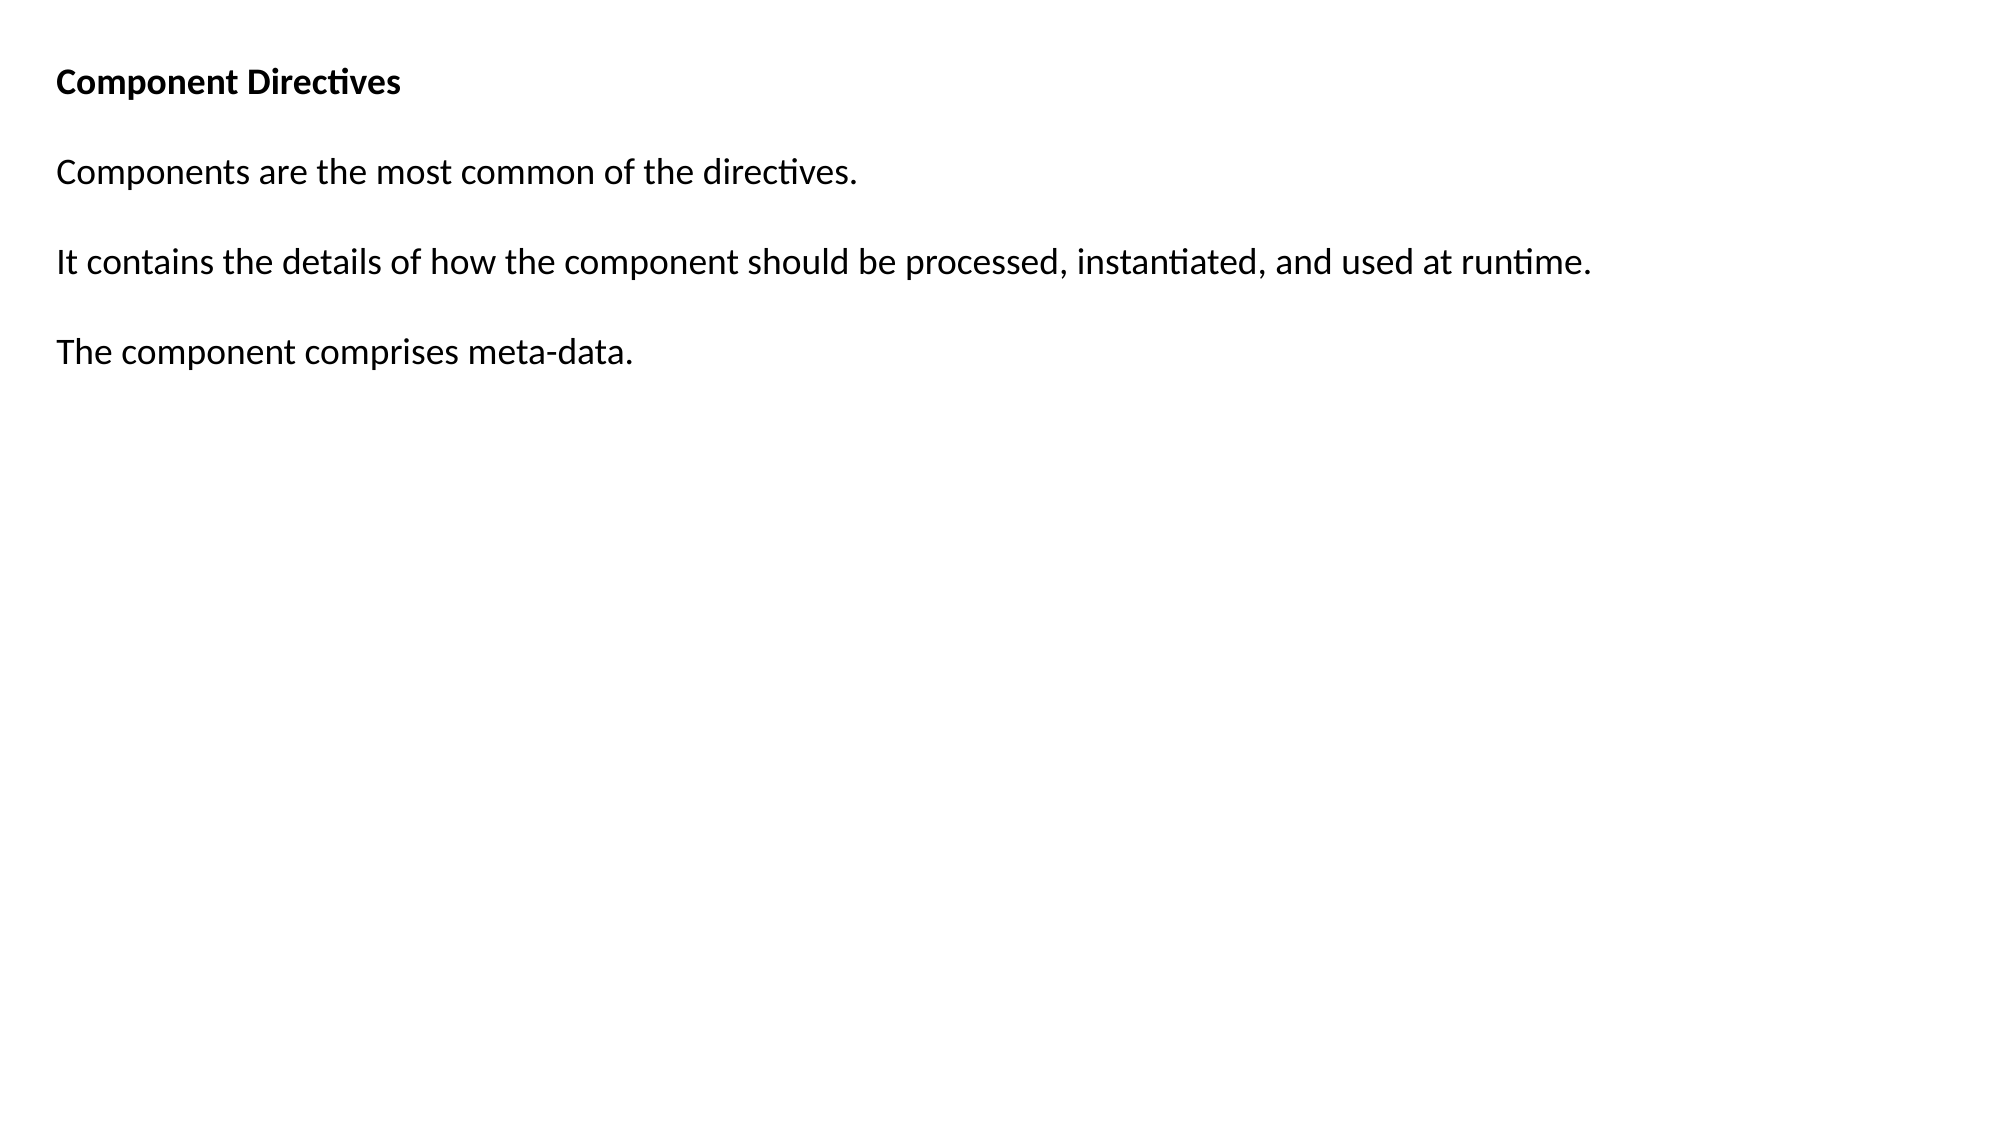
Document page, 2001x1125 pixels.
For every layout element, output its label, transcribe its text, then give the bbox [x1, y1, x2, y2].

text_box Component Directives Components are the most common of the directives. It contains the details of how the component should be processed, instantiated, and used at runtime. The component comprises meta-data. [41, 49, 1918, 425]
